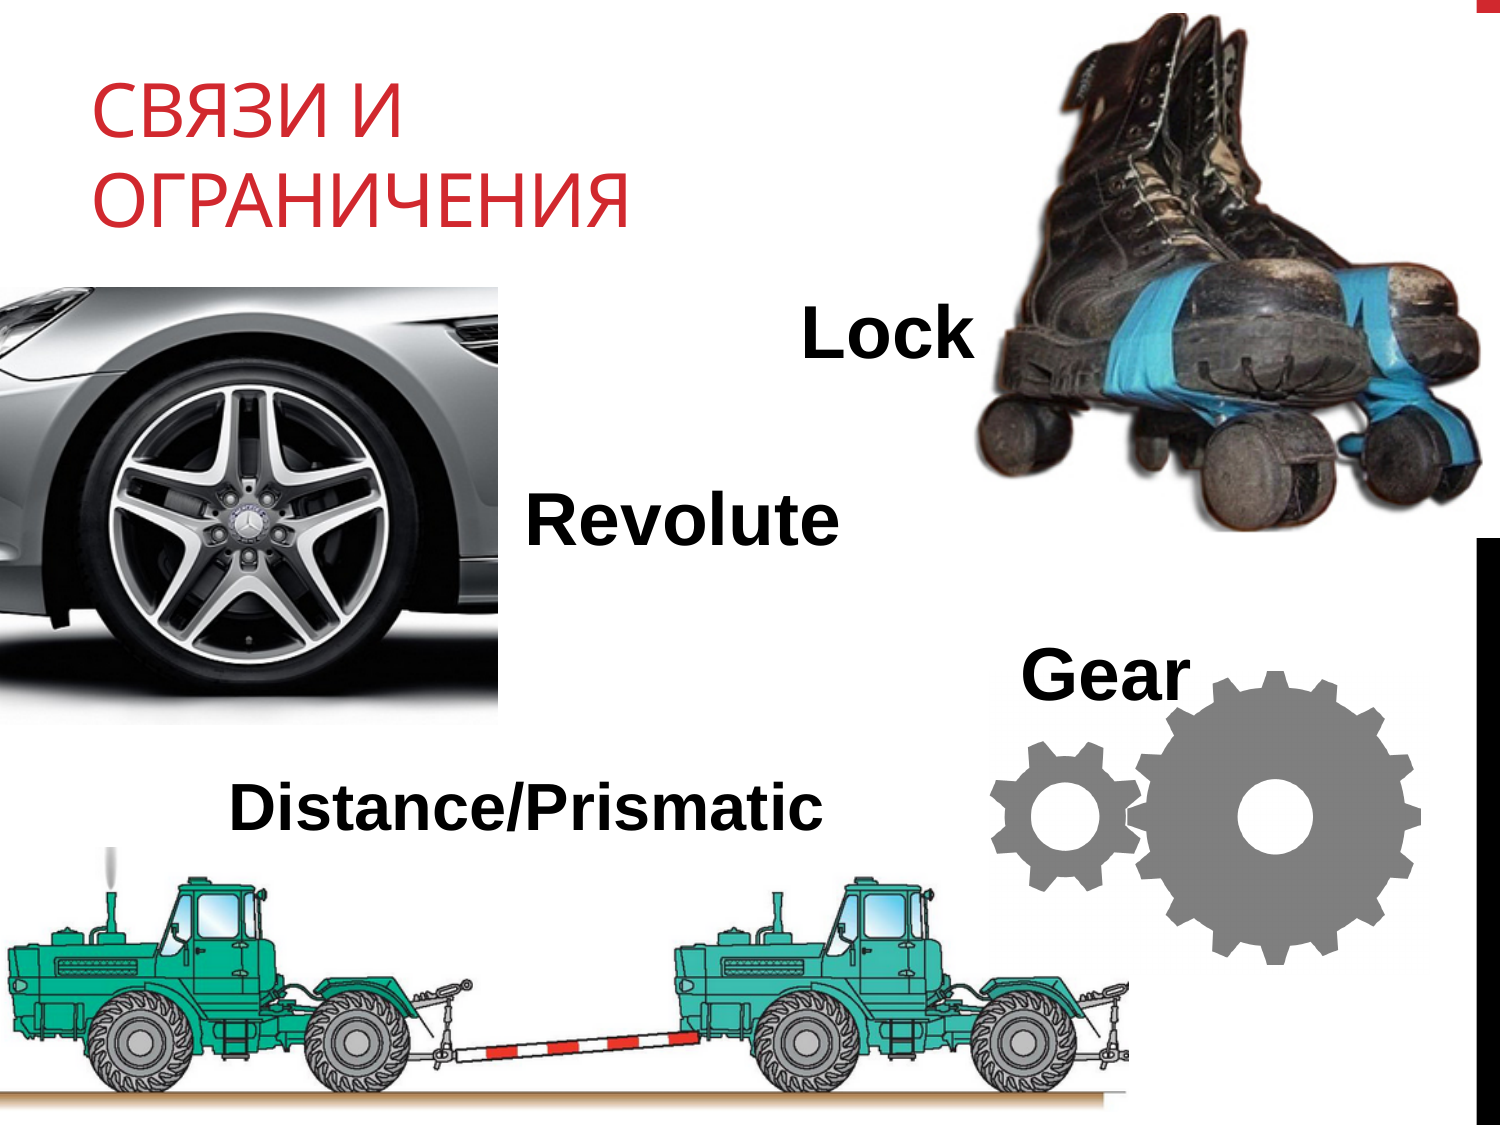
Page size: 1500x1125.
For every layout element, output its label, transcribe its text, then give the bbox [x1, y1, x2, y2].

text_box Distance/Prismatic [214, 755, 841, 798]
text_box Revolute [510, 463, 857, 569]
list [971, 0, 1500, 636]
text_box Lock [786, 275, 969, 381]
picture [0, 286, 498, 725]
title Связи и ограничения [75, 25, 969, 250]
picture [0, 670, 1430, 1125]
text_box Gear [1005, 640, 1207, 665]
